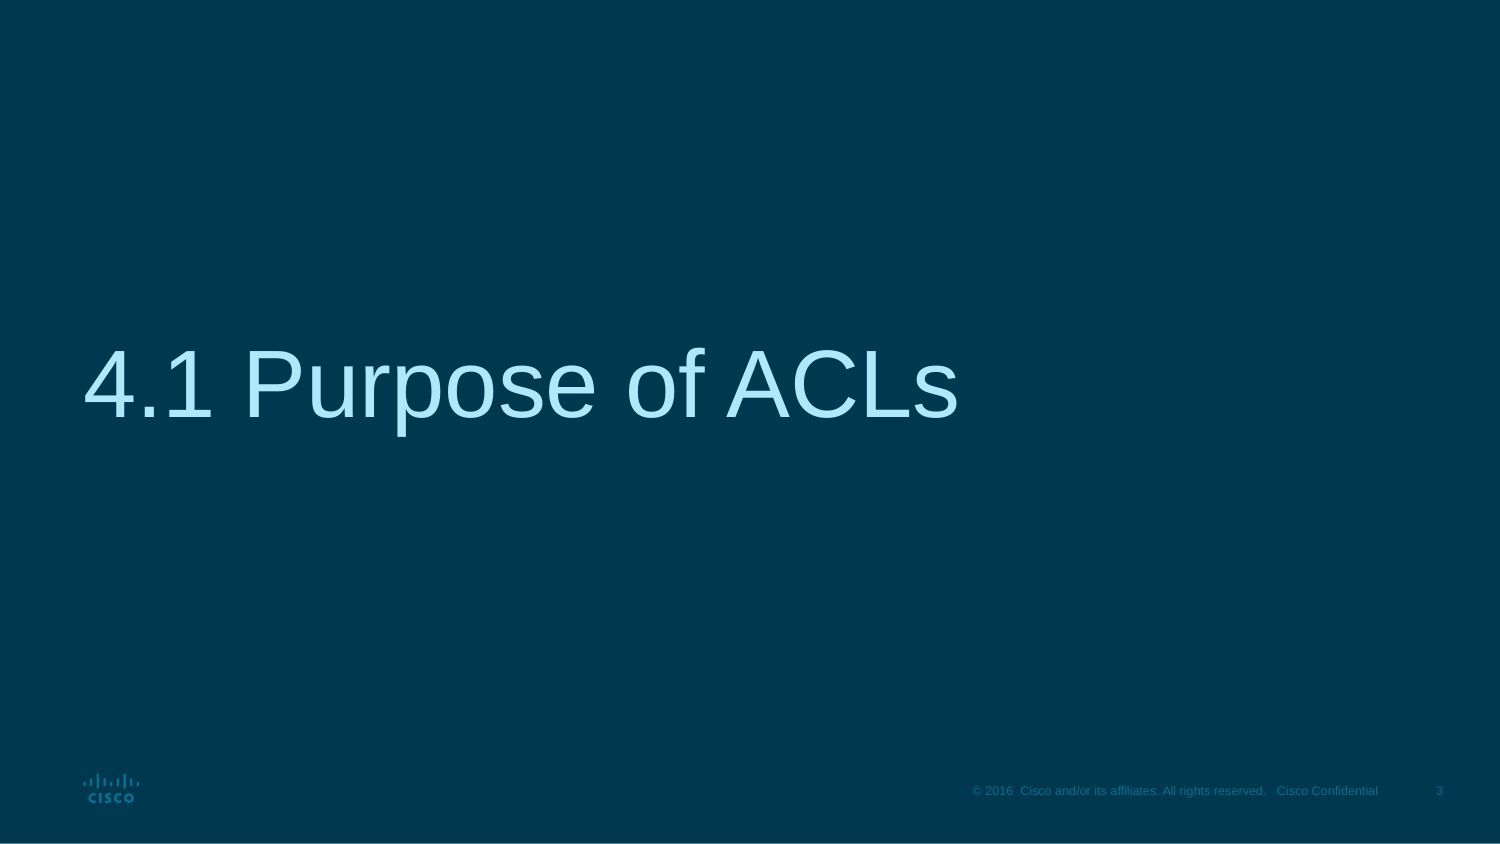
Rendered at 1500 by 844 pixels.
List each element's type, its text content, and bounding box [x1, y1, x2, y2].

title 4.1 Purpose of ACLs [68, 293, 1315, 446]
